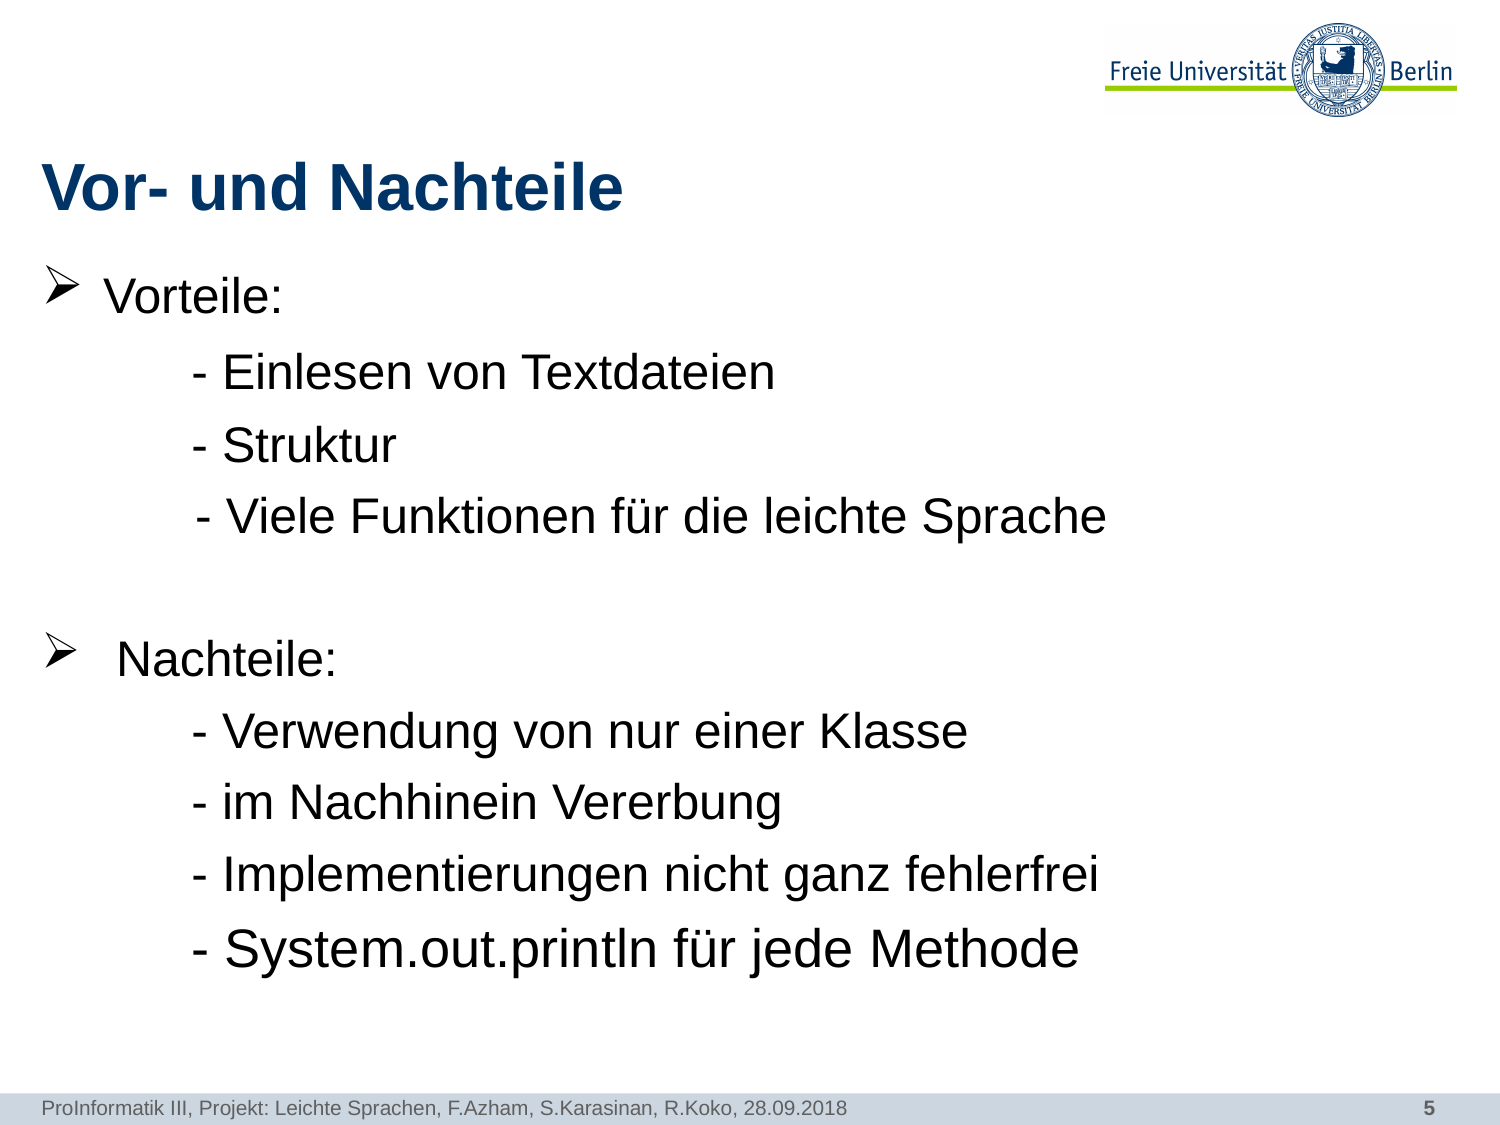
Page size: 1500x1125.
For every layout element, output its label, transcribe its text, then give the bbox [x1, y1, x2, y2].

footer ProInformatik III, Projekt: Leichte Sprachen, F.Azham, S.Karasinan, R.Koko, 28.09.2018 [40, 1087, 1022, 1125]
title Vor- und Nachteile [41, 155, 1459, 226]
picture [1105, 23, 1457, 117]
list Vorteile: - Einlesen von Textdateien - Struktur - Viele Funktionen für die leichte Sprache Nachteile: - Verwendung von nur einer Klasse - im Nachhinein Vererbung - Implementierungen nicht ganz fehlerfrei - System.out.println für jede Methode [41, 257, 1459, 1056]
